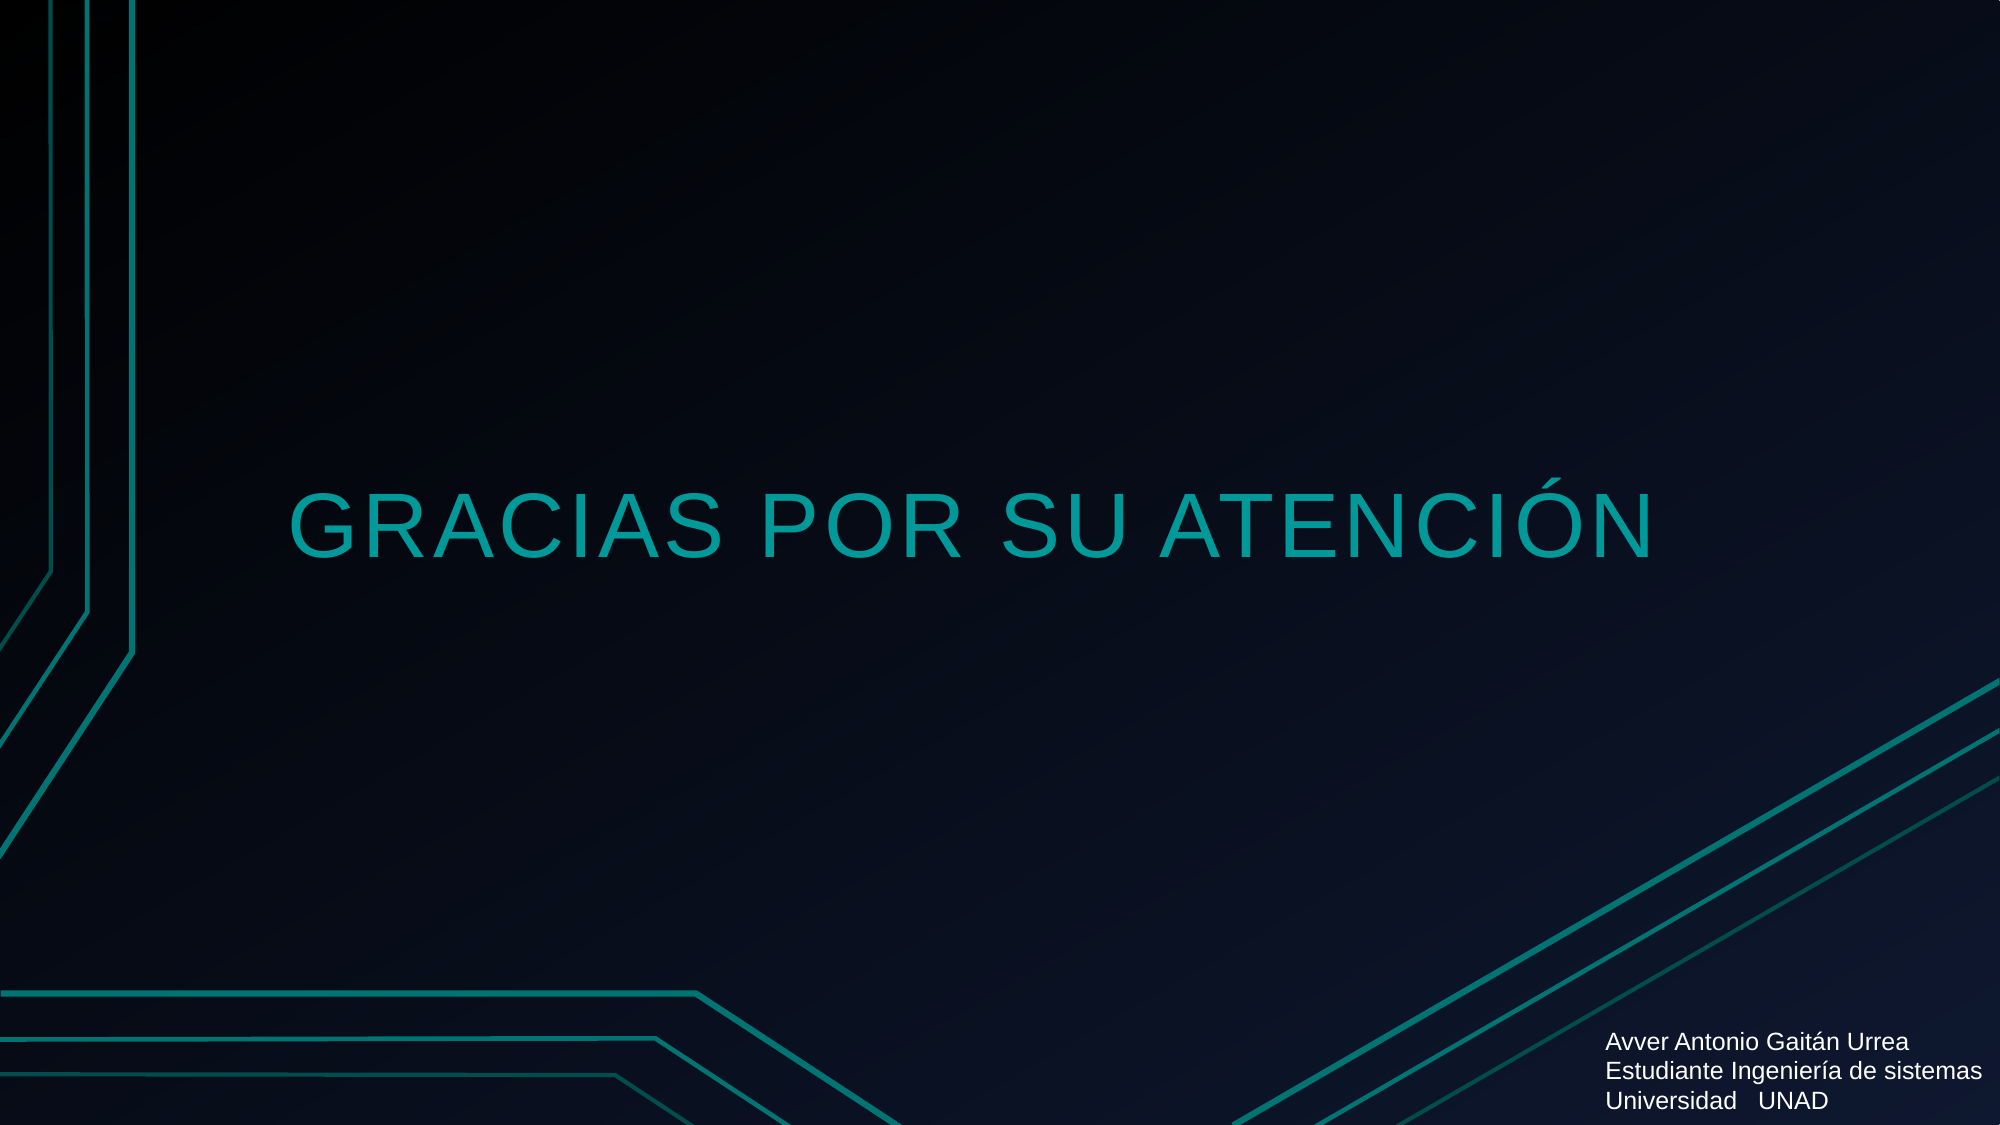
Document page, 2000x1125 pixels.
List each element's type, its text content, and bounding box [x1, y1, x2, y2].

subtitle Gracias Por Su Atención [267, 468, 1701, 646]
text_box Avver Antonio Gaitán Urrea Estudiante Ingeniería de sistemas Universidad UNAD [1590, 1017, 1999, 1123]
